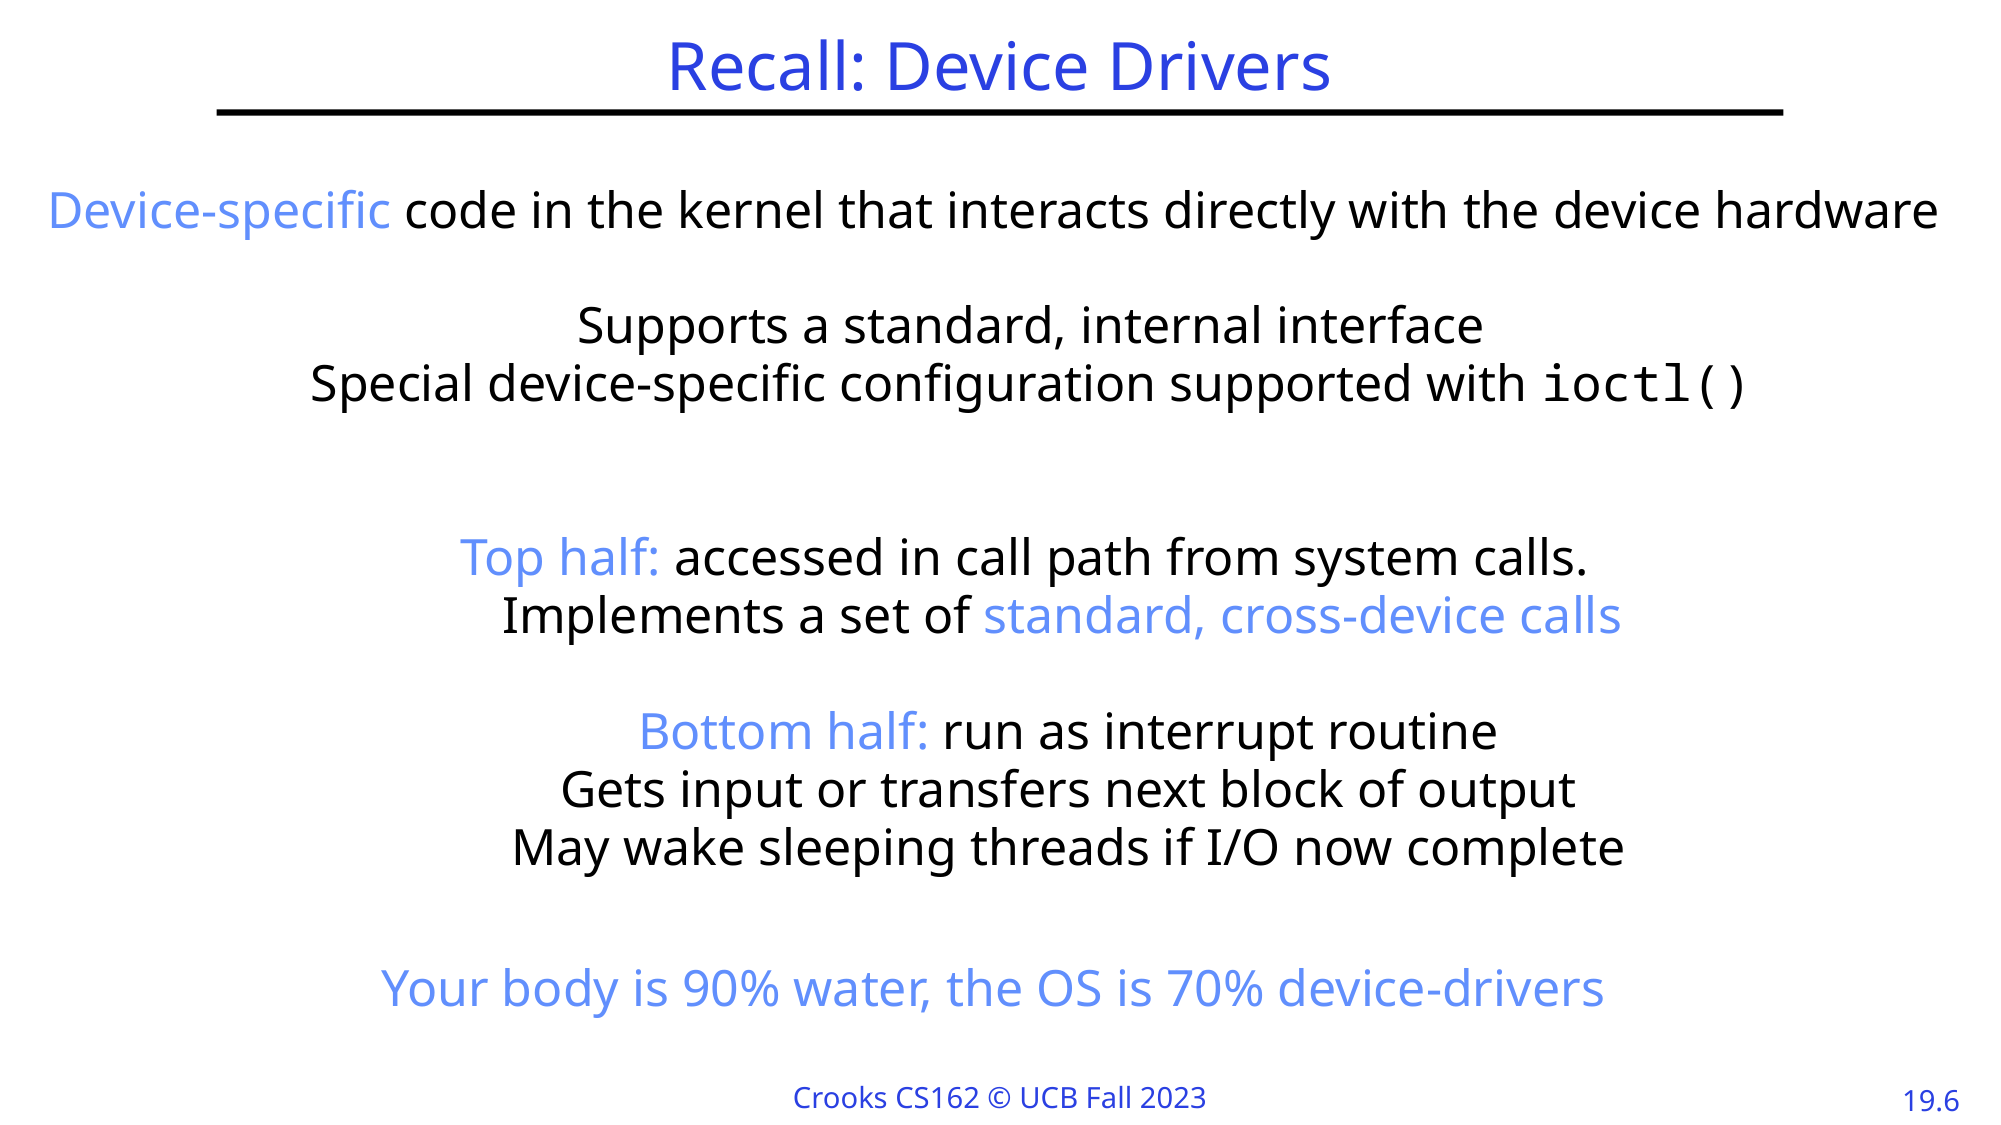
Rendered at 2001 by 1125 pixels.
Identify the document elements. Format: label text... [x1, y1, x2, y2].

list Device-specific code in the kernel that interacts directly with the device hardware Supports a standard, internal interface Special device-specific configuration supported with ioctl() Top half: accessed in call path from system calls. Implements a set of standard, cross-device calls Bottom half: run as interrupt routine Gets input or transfers next block of output May wake sleeping threads if I/O now complete Your body is 90% water, the OS is 70% device-drivers [0, 112, 2000, 1038]
title Recall: Device Drivers [216, 24, 1784, 112]
